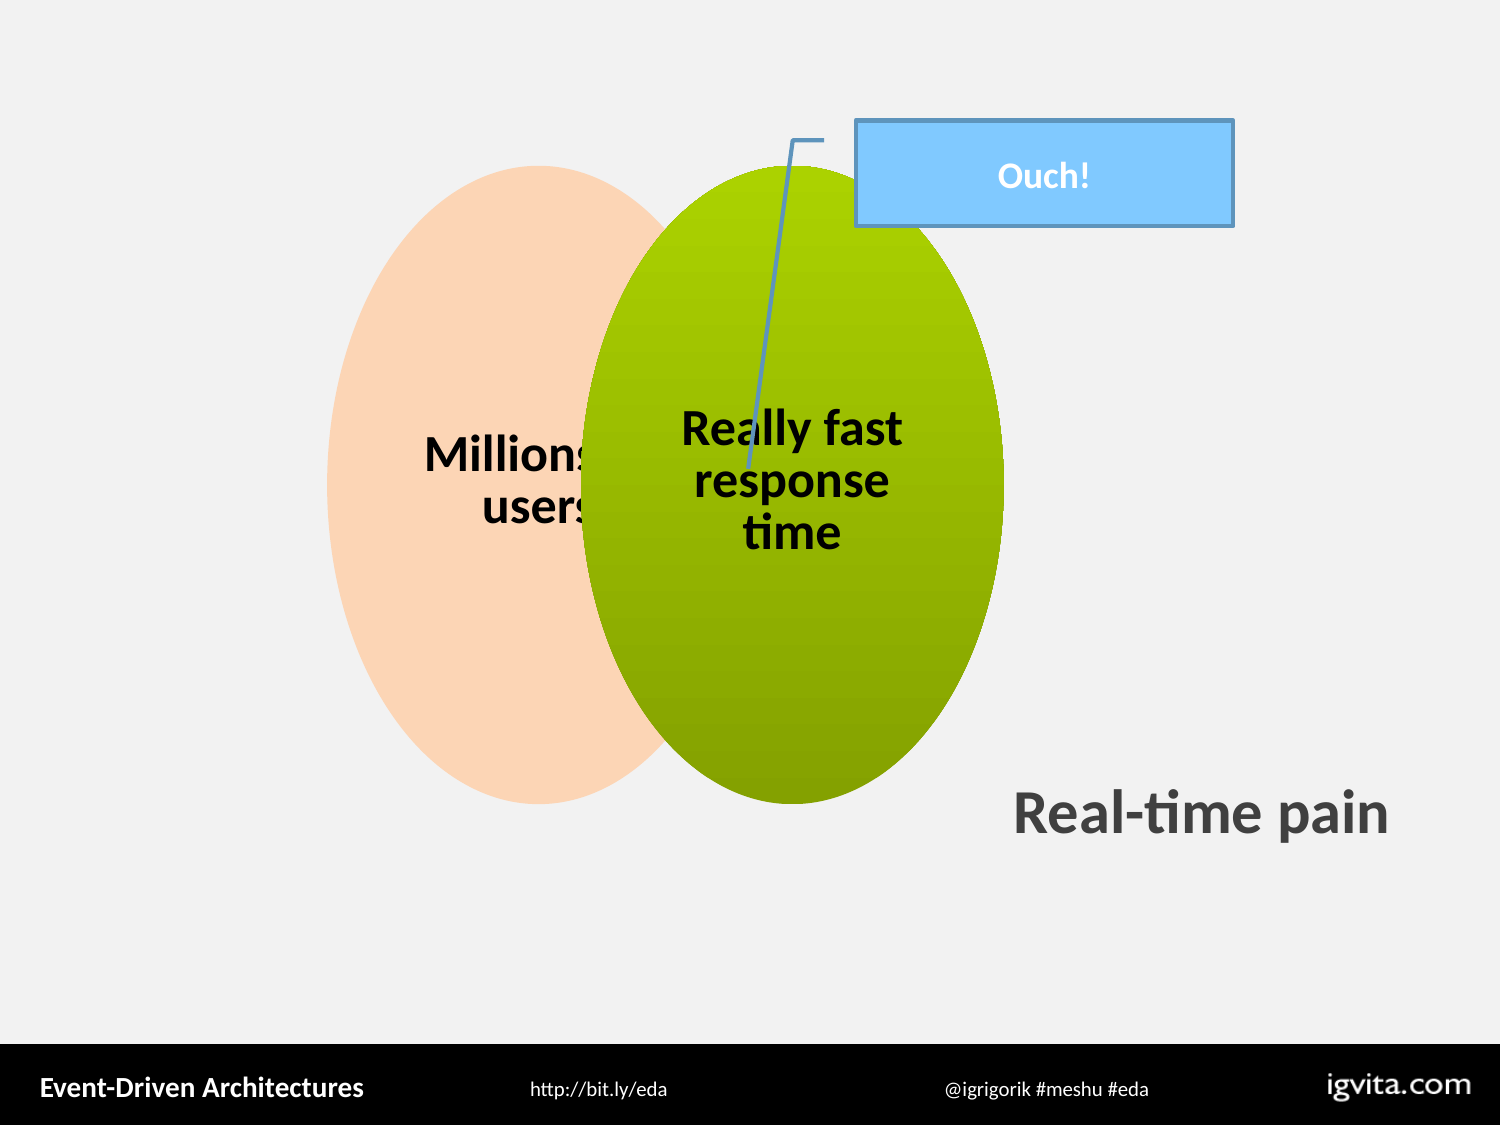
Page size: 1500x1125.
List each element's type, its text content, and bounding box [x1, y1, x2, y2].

picture [1323, 1070, 1475, 1105]
list Real-time pain [130, 607, 1406, 854]
text_box Ouch! [854, 118, 1235, 228]
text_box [326, 165, 1174, 805]
text_box Ouch! [787, 138, 825, 164]
